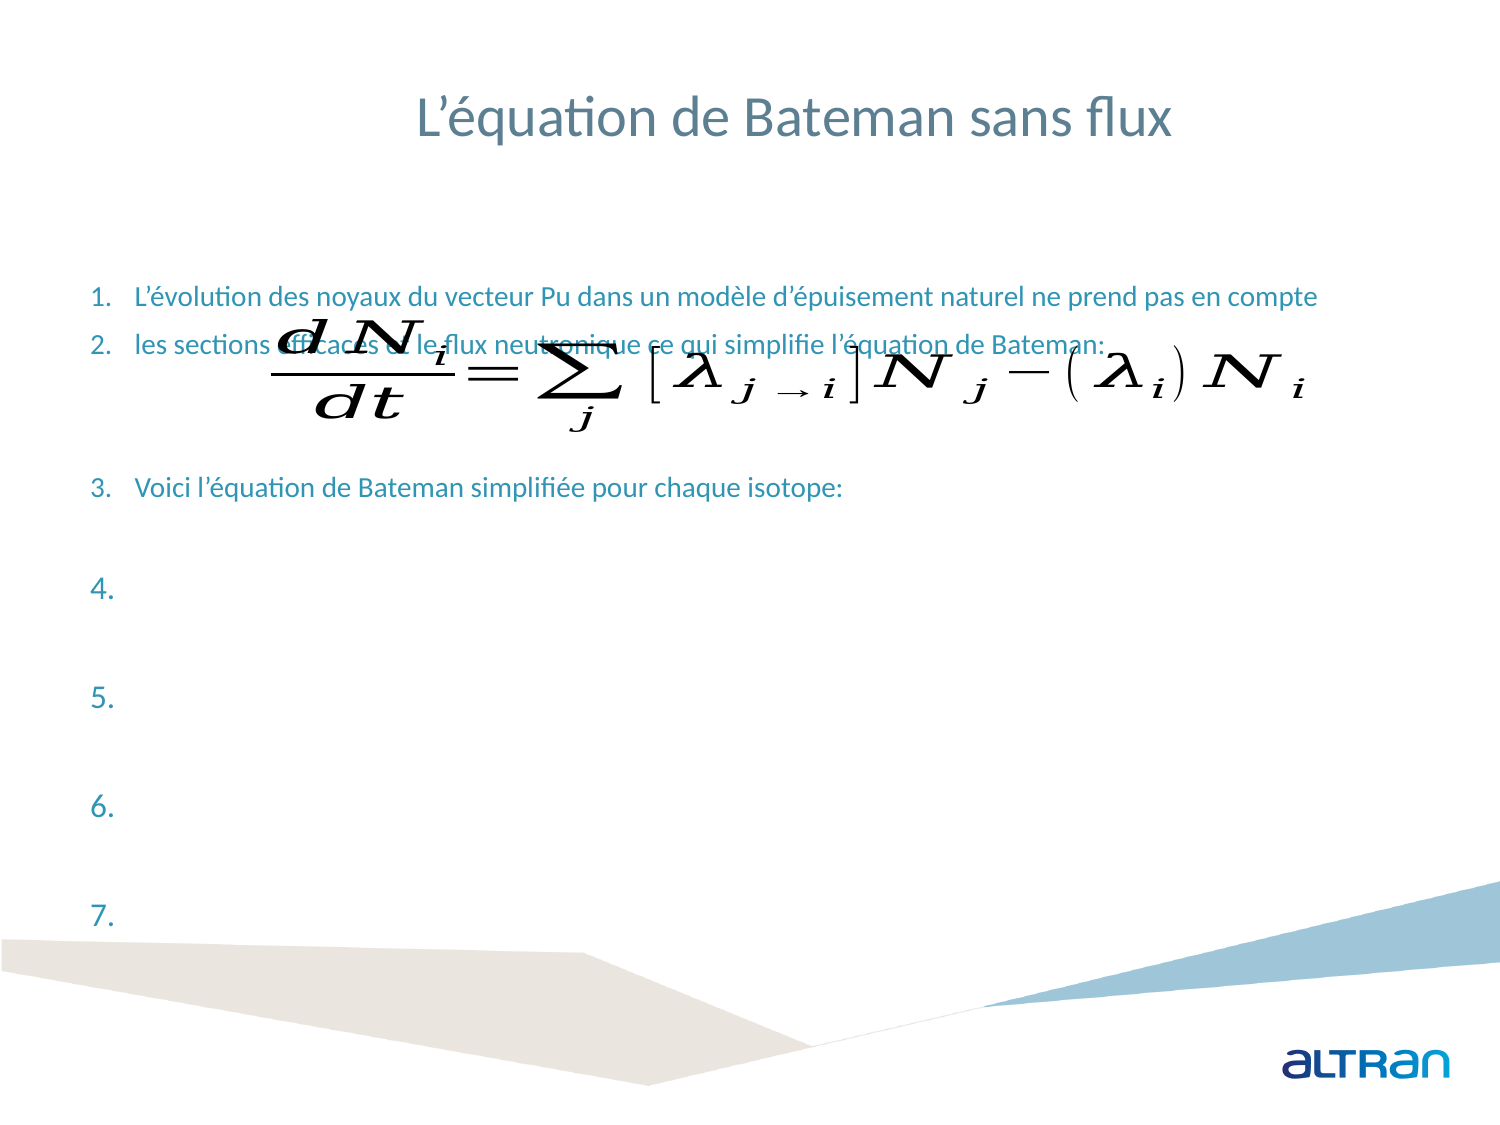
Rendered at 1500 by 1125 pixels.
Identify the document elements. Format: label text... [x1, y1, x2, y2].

title L’équation de Bateman sans flux [164, 19, 1425, 207]
picture [1, 878, 1500, 1119]
